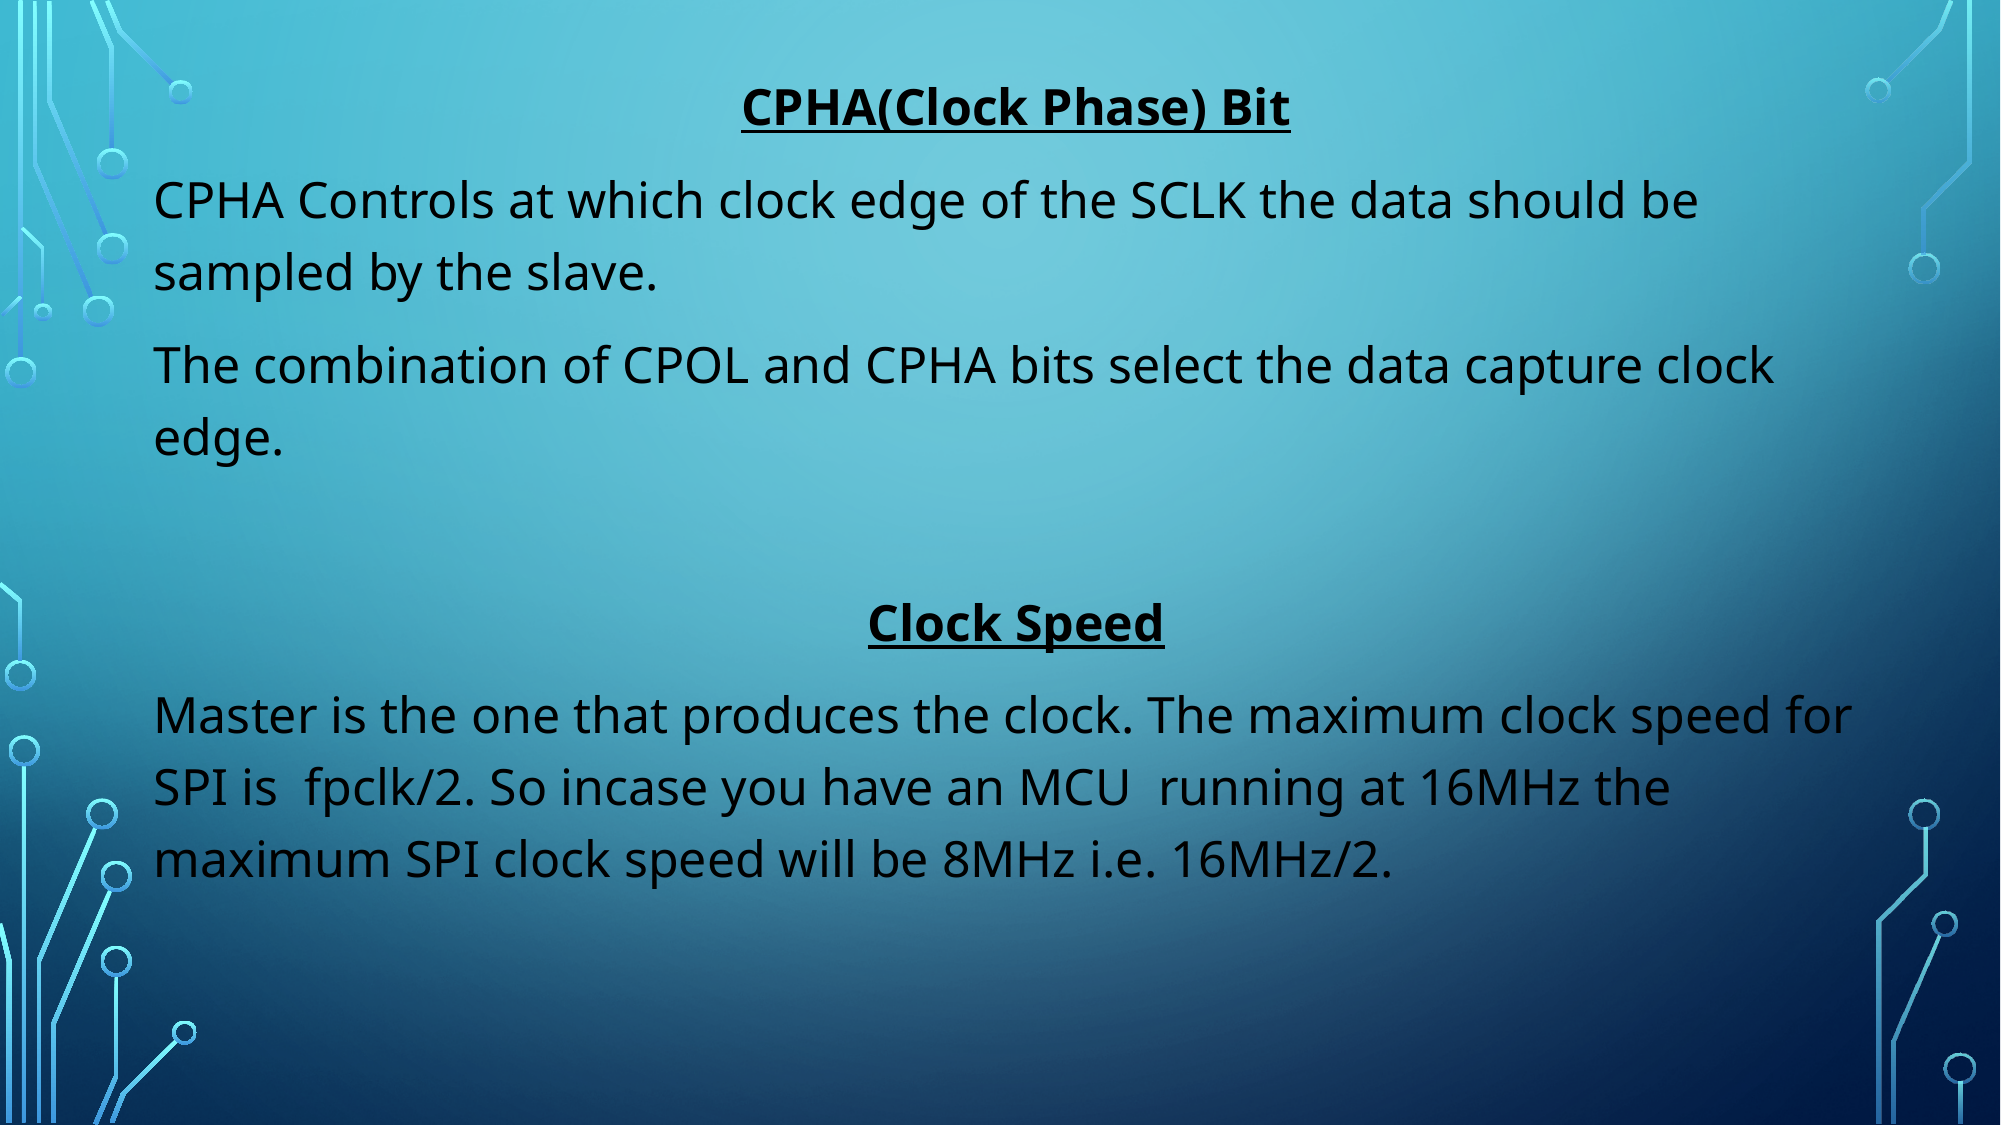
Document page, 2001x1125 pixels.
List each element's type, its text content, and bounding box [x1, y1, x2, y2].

list CPHA(Clock Phase) Bit CPHA Controls at which clock edge of the SCLK the data should be sampled by the slave. The combination of CPOL and CPHA bits select the data capture clock edge. Clock Speed Master is the one that produces the clock. The maximum clock speed for SPI is fpclk/2. So incase you have an MCU running at 16MHz the maximum SPI clock speed will be 8MHz i.e. 16MHz/2. [138, 56, 1894, 1062]
